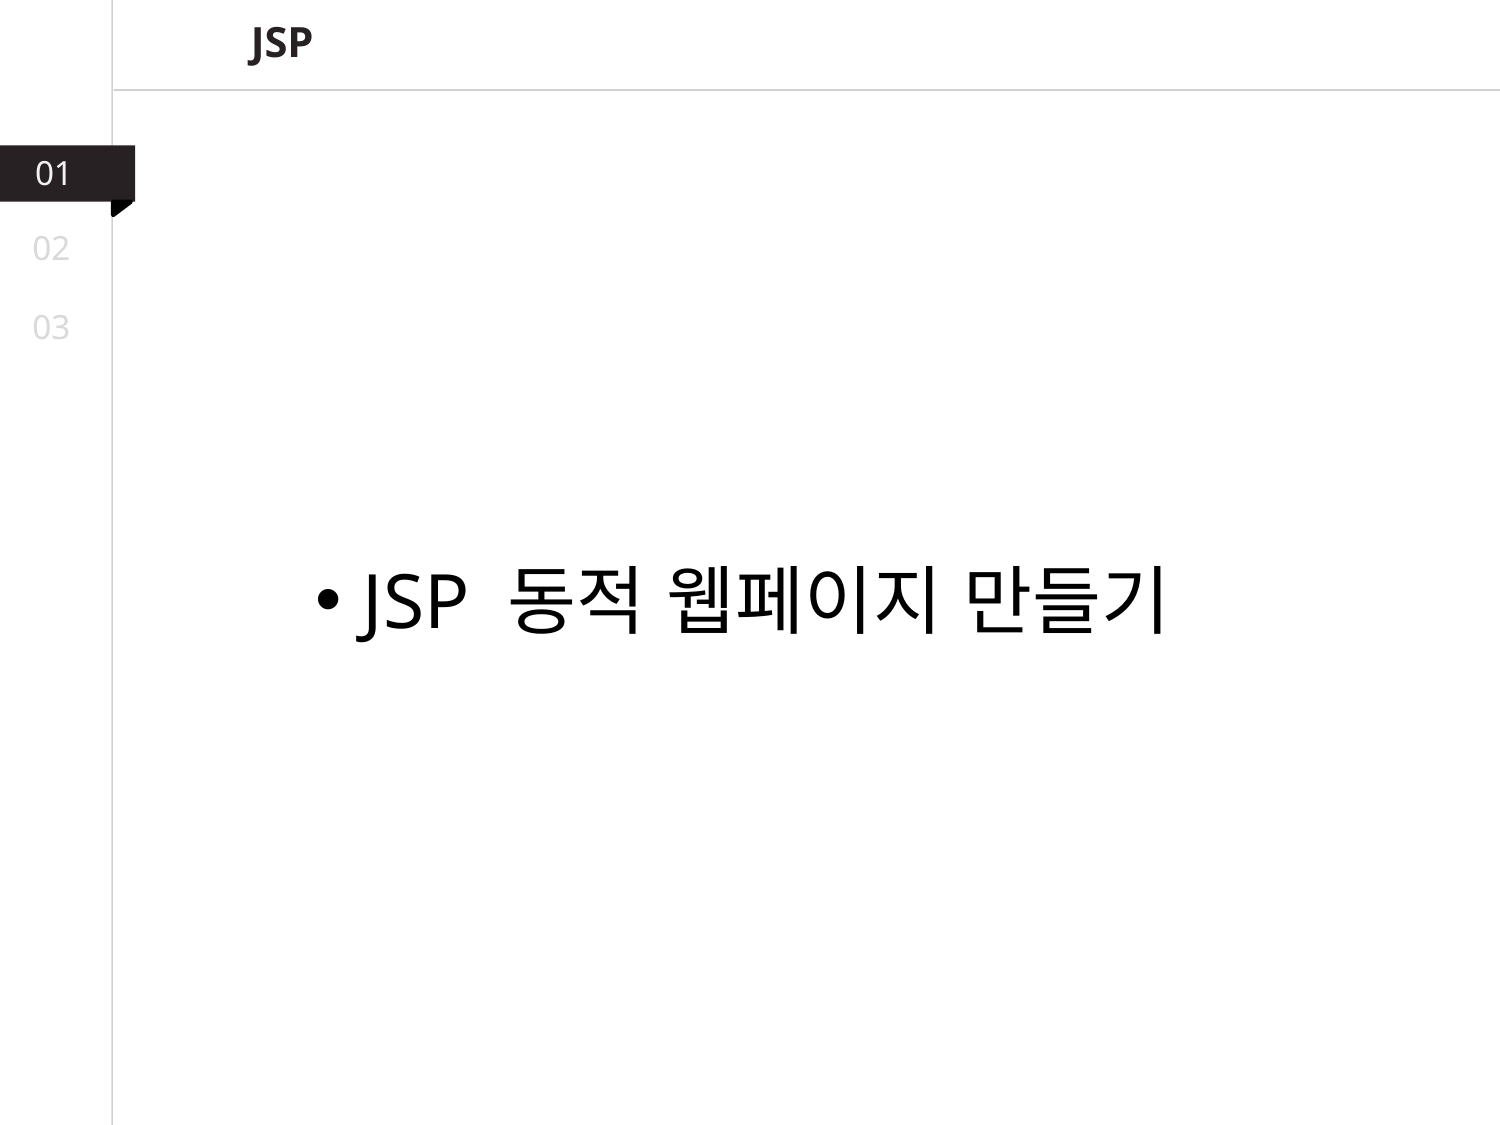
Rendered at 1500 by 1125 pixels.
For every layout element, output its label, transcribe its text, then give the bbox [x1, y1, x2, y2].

text_box JSP 동적 웹페이지 만들기 [301, 546, 1500, 651]
text_box [0, 143, 107, 204]
text_box [117, 199, 133, 215]
text_box 02 [17, 219, 92, 275]
text_box JSP [121, 8, 443, 74]
text_box 03 [17, 298, 92, 354]
text_box [117, 143, 137, 204]
text_box 01 [20, 144, 107, 200]
